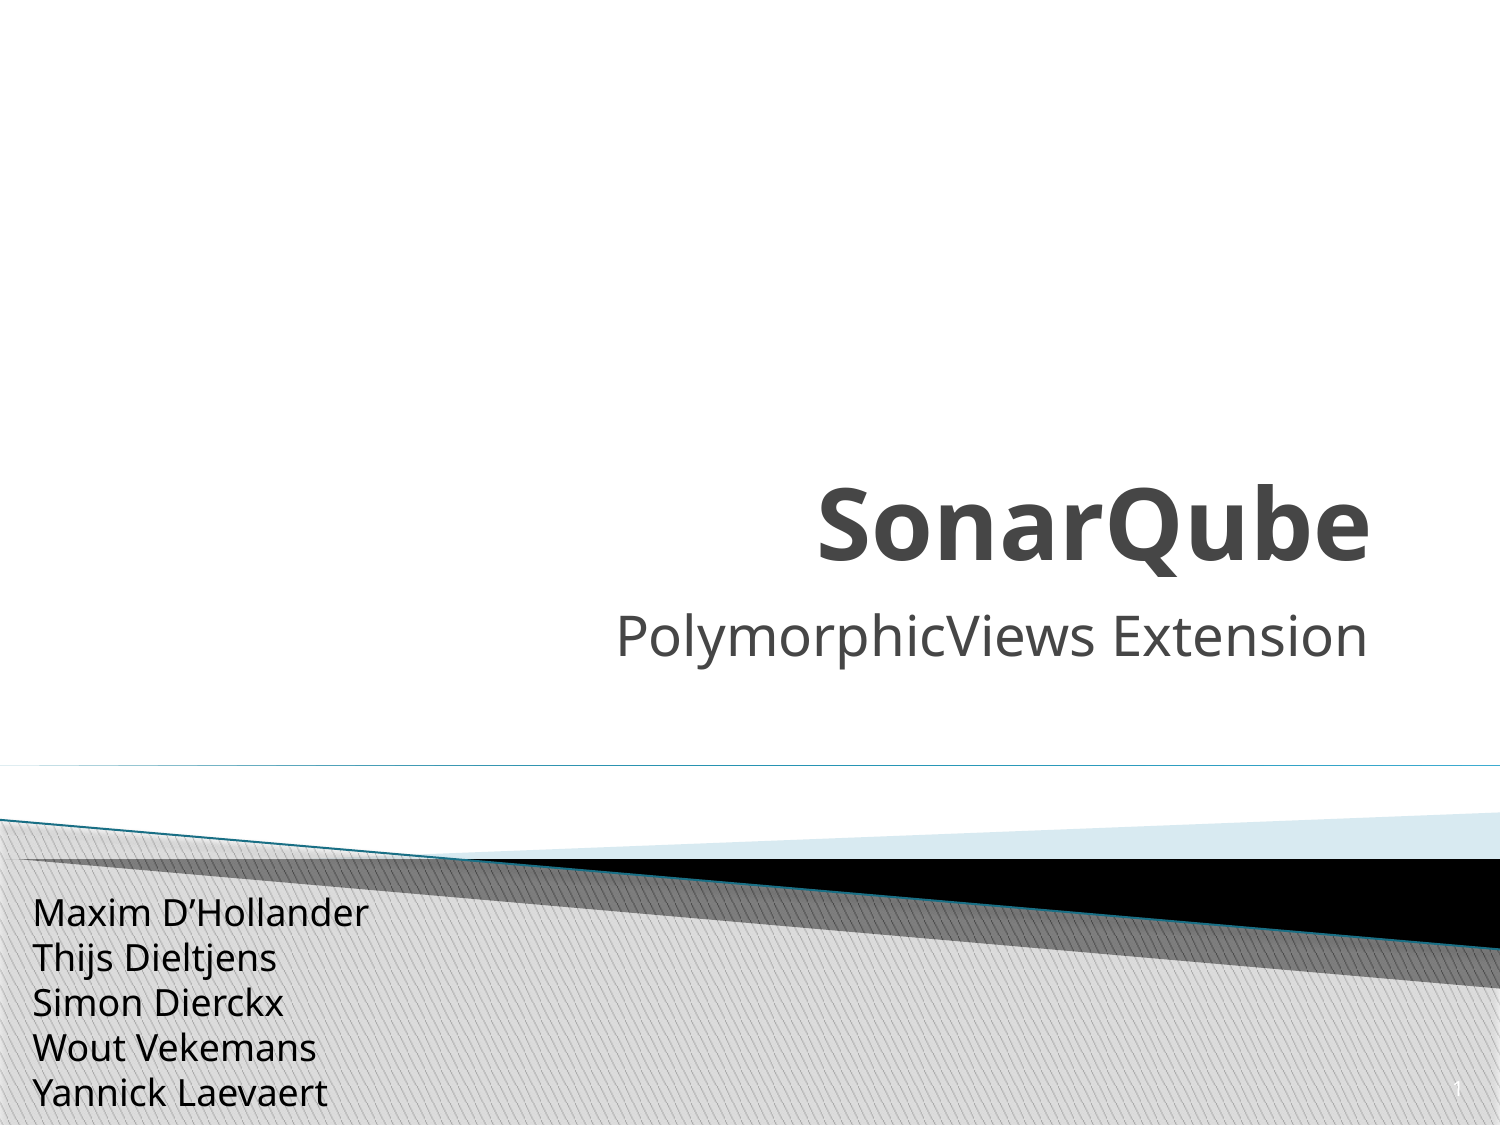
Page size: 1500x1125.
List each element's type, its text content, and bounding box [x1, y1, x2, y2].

subtitle PolymorphicViews Extension [112, 592, 1388, 790]
title SonarQube [112, 287, 1388, 588]
text_box Maxim D’Hollander Thijs Dieltjens Simon Dierckx Wout Vekemans Yannick Laevaert [17, 881, 561, 1125]
picture [5, 859, 1500, 989]
slide_number 1 [1418, 1051, 1479, 1112]
